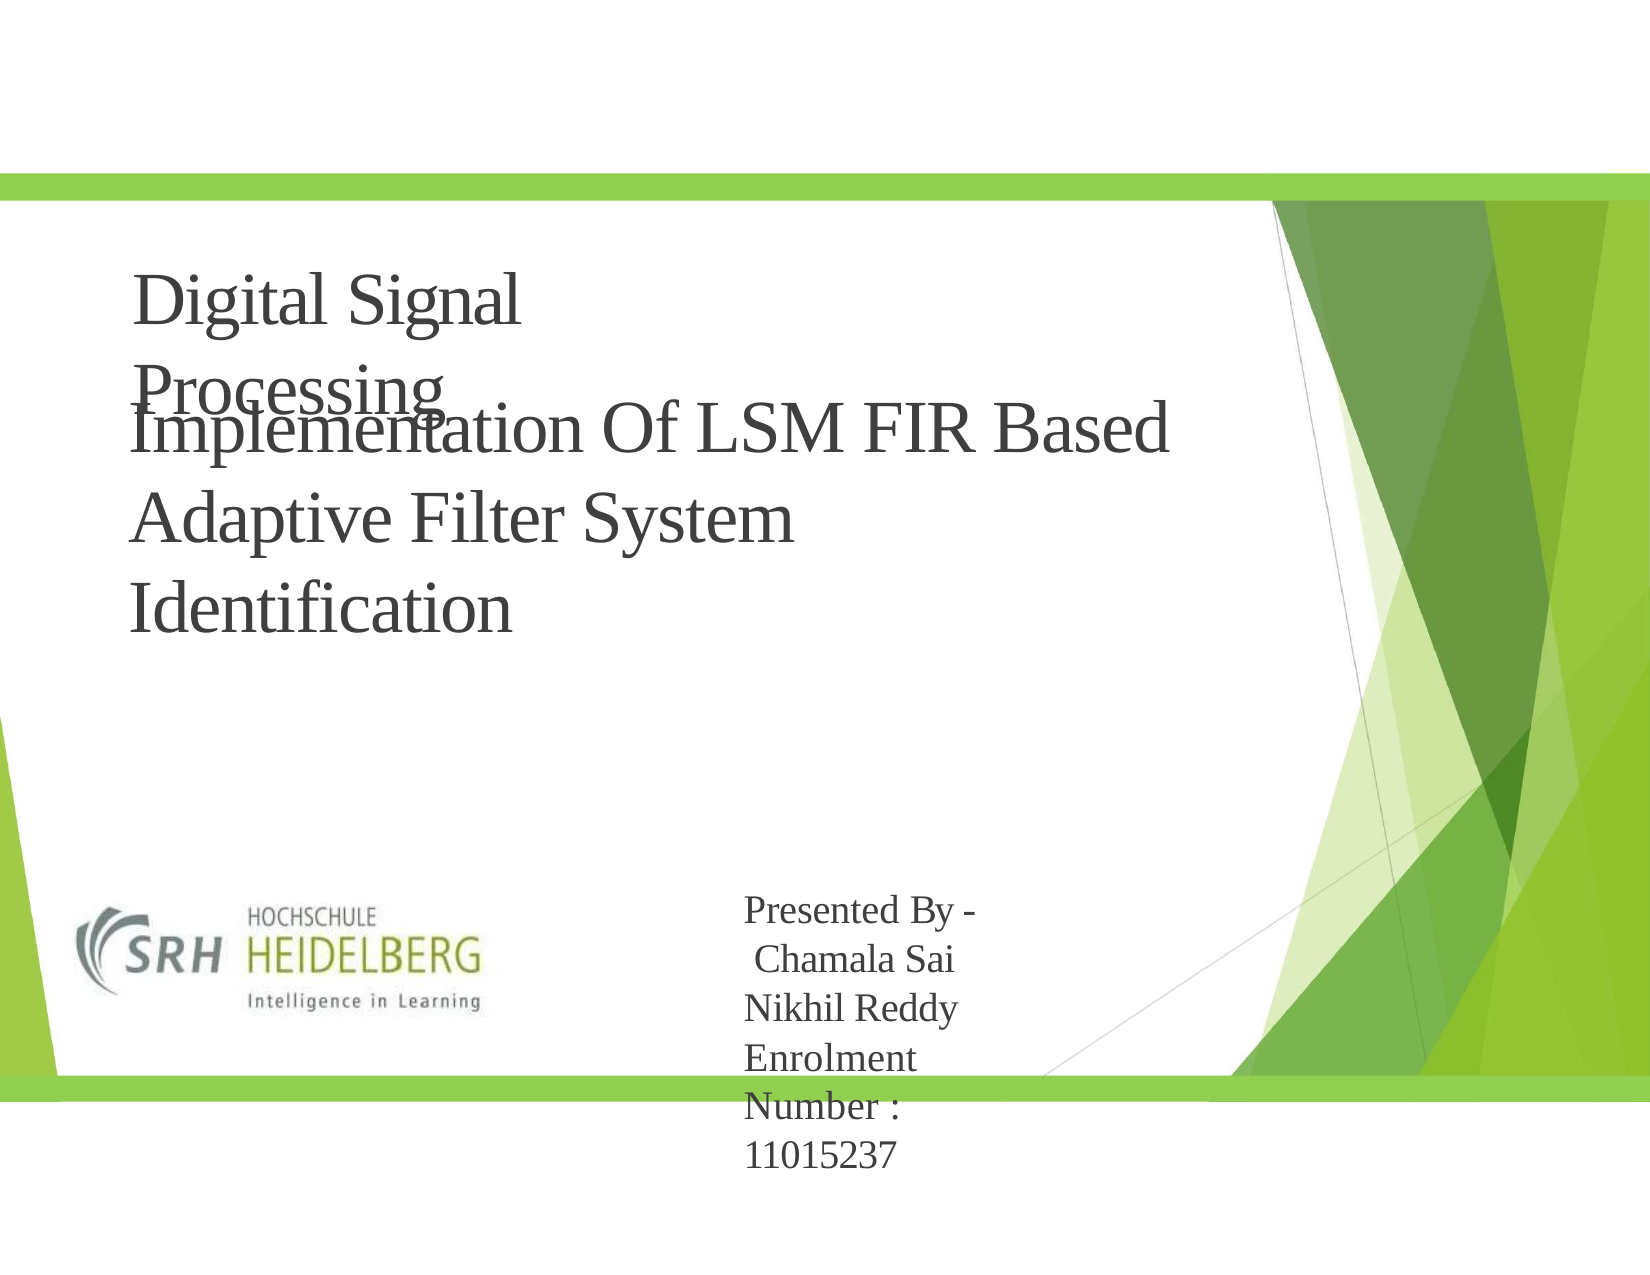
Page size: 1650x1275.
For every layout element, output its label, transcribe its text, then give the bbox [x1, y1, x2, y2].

text_box Presented By - Chamala Sai Nikhil Reddy Enrolment Number : 11015237 [741, 1113, 1251, 1177]
title Digital Signal Processing [130, 246, 860, 374]
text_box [0, 715, 1650, 1102]
text_box Implementation Of LSM FIR Based Adaptive Filter System Identification [126, 374, 998, 648]
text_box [1004, 172, 1650, 713]
text_box [0, 173, 1001, 201]
